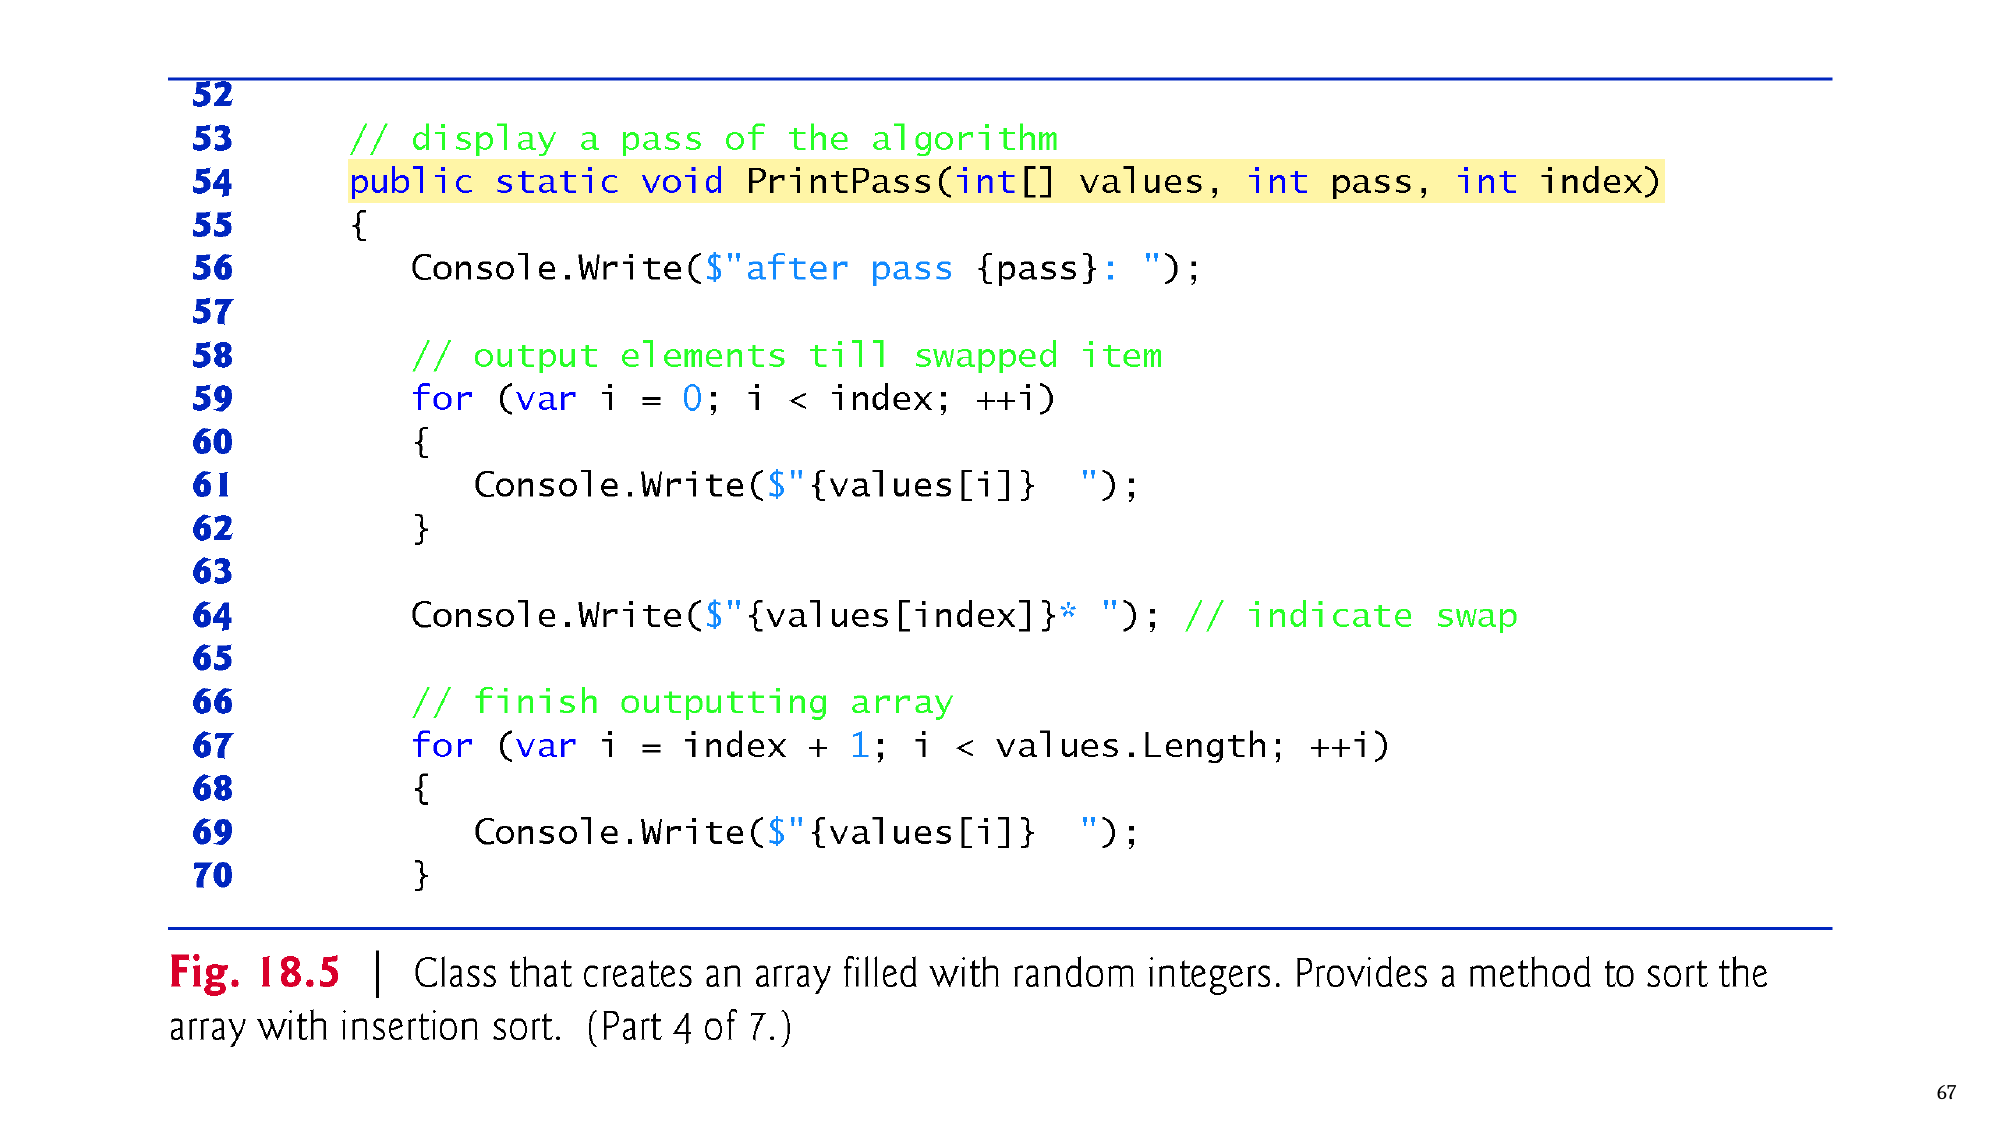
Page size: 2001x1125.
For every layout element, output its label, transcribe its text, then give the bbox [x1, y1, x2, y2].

slide_number 67 [1916, 1051, 1972, 1112]
picture [89, 0, 1910, 1125]
